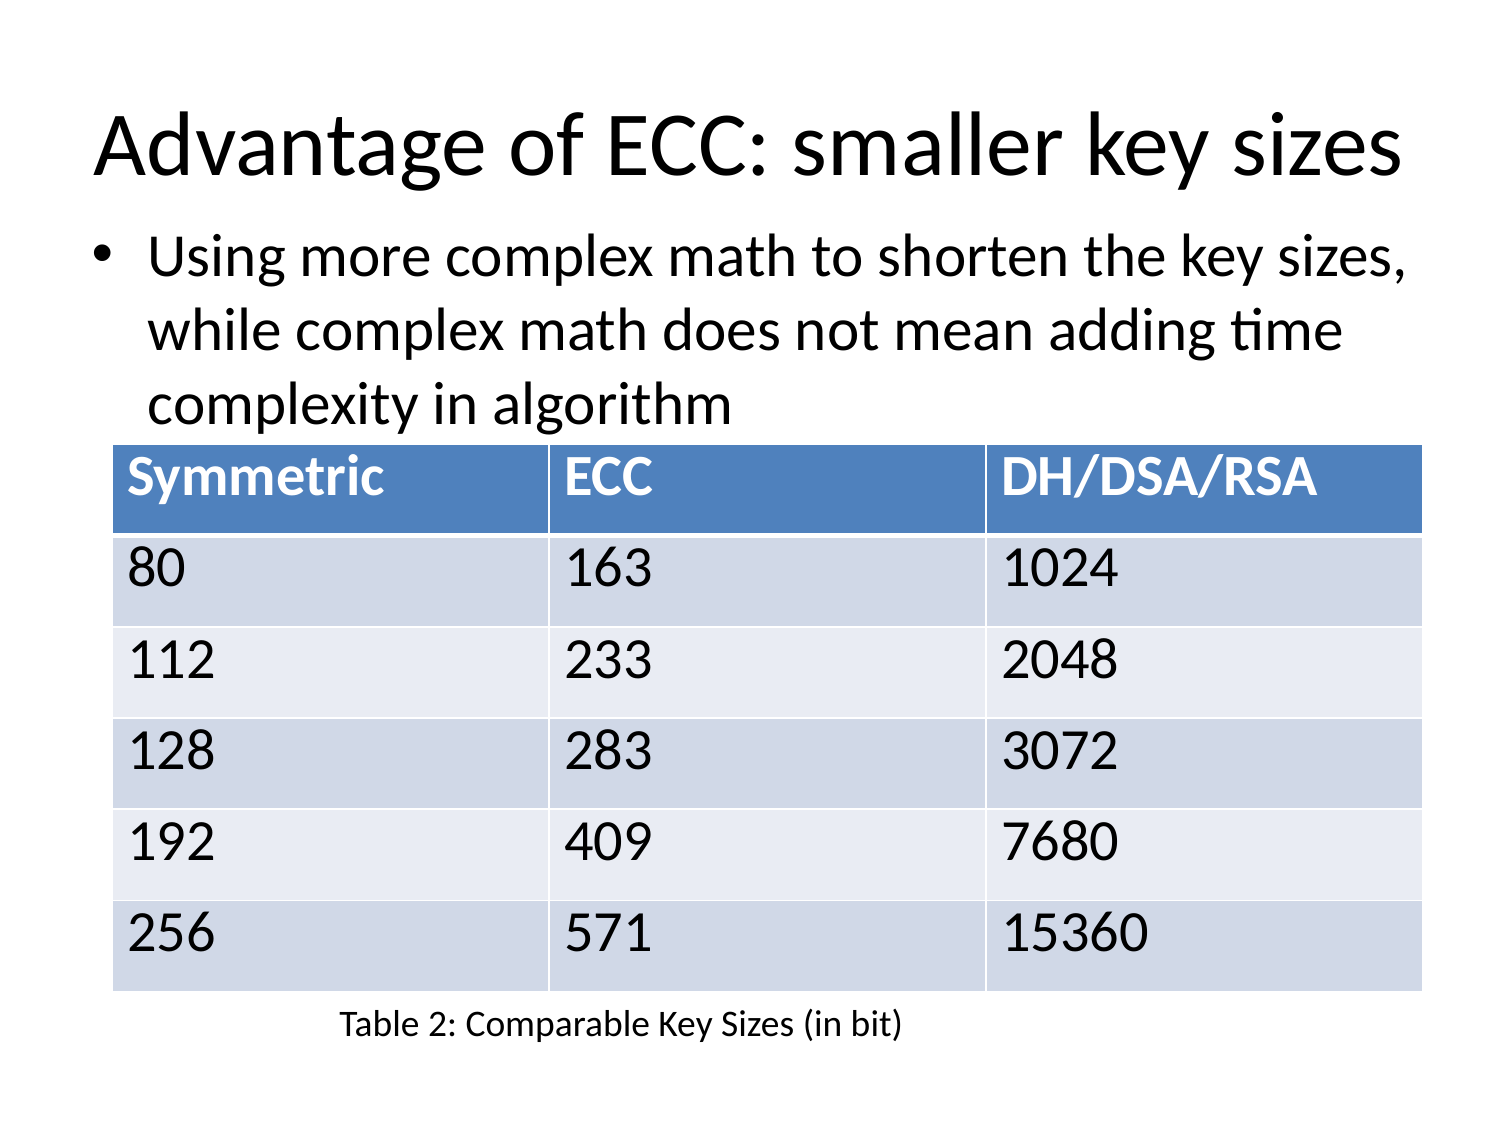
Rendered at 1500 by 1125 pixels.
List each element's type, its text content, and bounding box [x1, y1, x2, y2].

table_cell 256 [113, 901, 548, 991]
table_cell 80 [113, 538, 548, 626]
table_cell 1024 [987, 538, 1422, 626]
table_cell 2048 [987, 628, 1422, 717]
table_cell 163 [550, 538, 985, 626]
table_header DH/DSA/RSA [987, 445, 1422, 533]
table_cell 15360 [987, 901, 1422, 991]
table_cell 571 [550, 901, 985, 991]
table_header Symmetric [113, 445, 548, 533]
table_cell 7680 [987, 810, 1422, 900]
table_cell 3072 [987, 719, 1422, 808]
table_cell 409 [550, 810, 985, 900]
table_cell 283 [550, 719, 985, 808]
title Advantage of ECC: smaller key sizes [75, 45, 1425, 233]
text_box Table 2: Comparable Key Sizes (in bit) [324, 991, 1365, 1052]
list Using more complex math to shorten the key sizes, while complex math does not mean adding time complexity in algorithm [76, 208, 1427, 445]
table_cell 233 [550, 628, 985, 717]
table_cell 128 [113, 719, 548, 808]
table_cell 192 [113, 810, 548, 900]
table_header ECC [550, 445, 985, 533]
table_cell 112 [113, 628, 548, 717]
